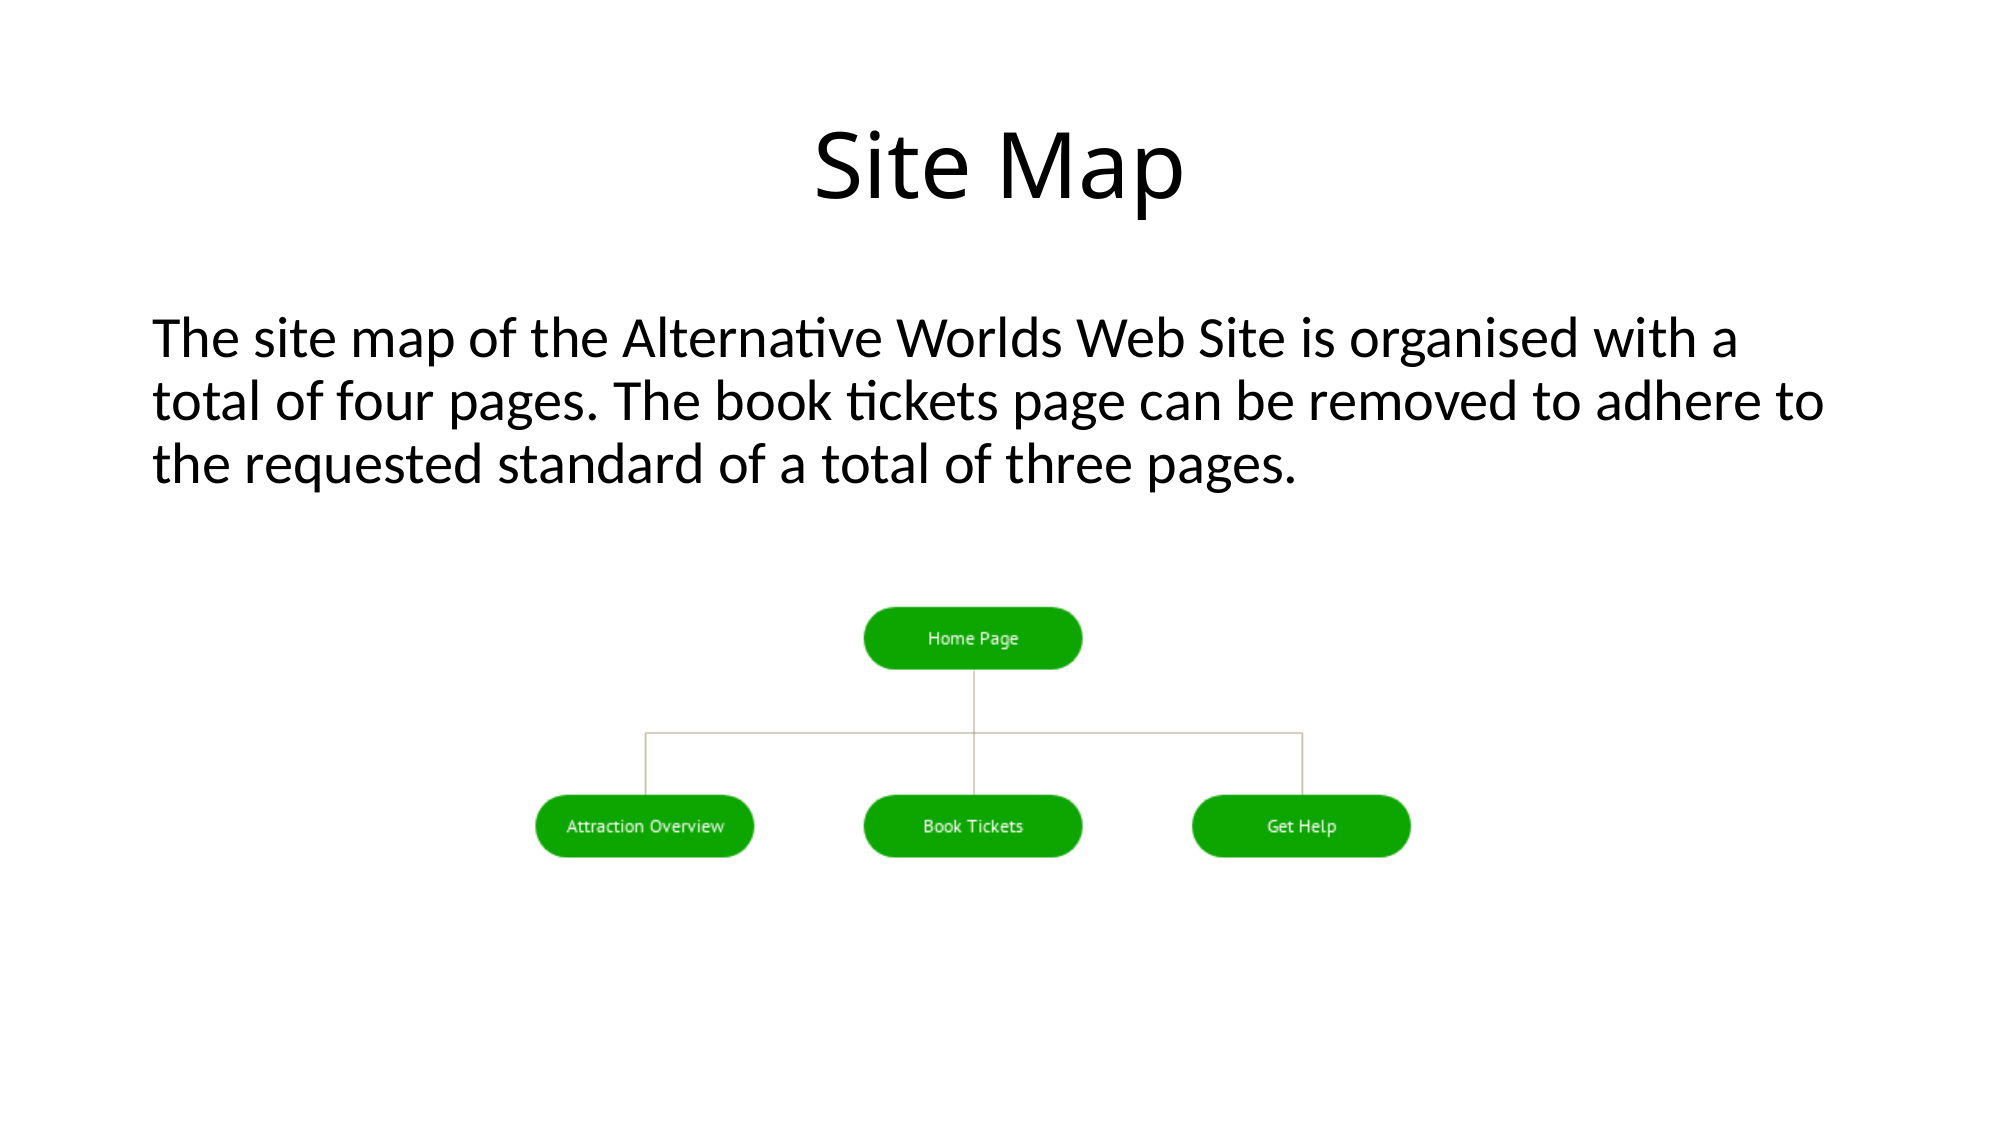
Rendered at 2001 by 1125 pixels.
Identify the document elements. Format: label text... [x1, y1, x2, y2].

picture [137, 529, 1810, 936]
list The site map of the Alternative Worlds Web Site is organised with a total of four pages. The book tickets page can be removed to adhere to the requested standard of a total of three pages. [137, 299, 1863, 1014]
title Site Map [137, 59, 1863, 278]
